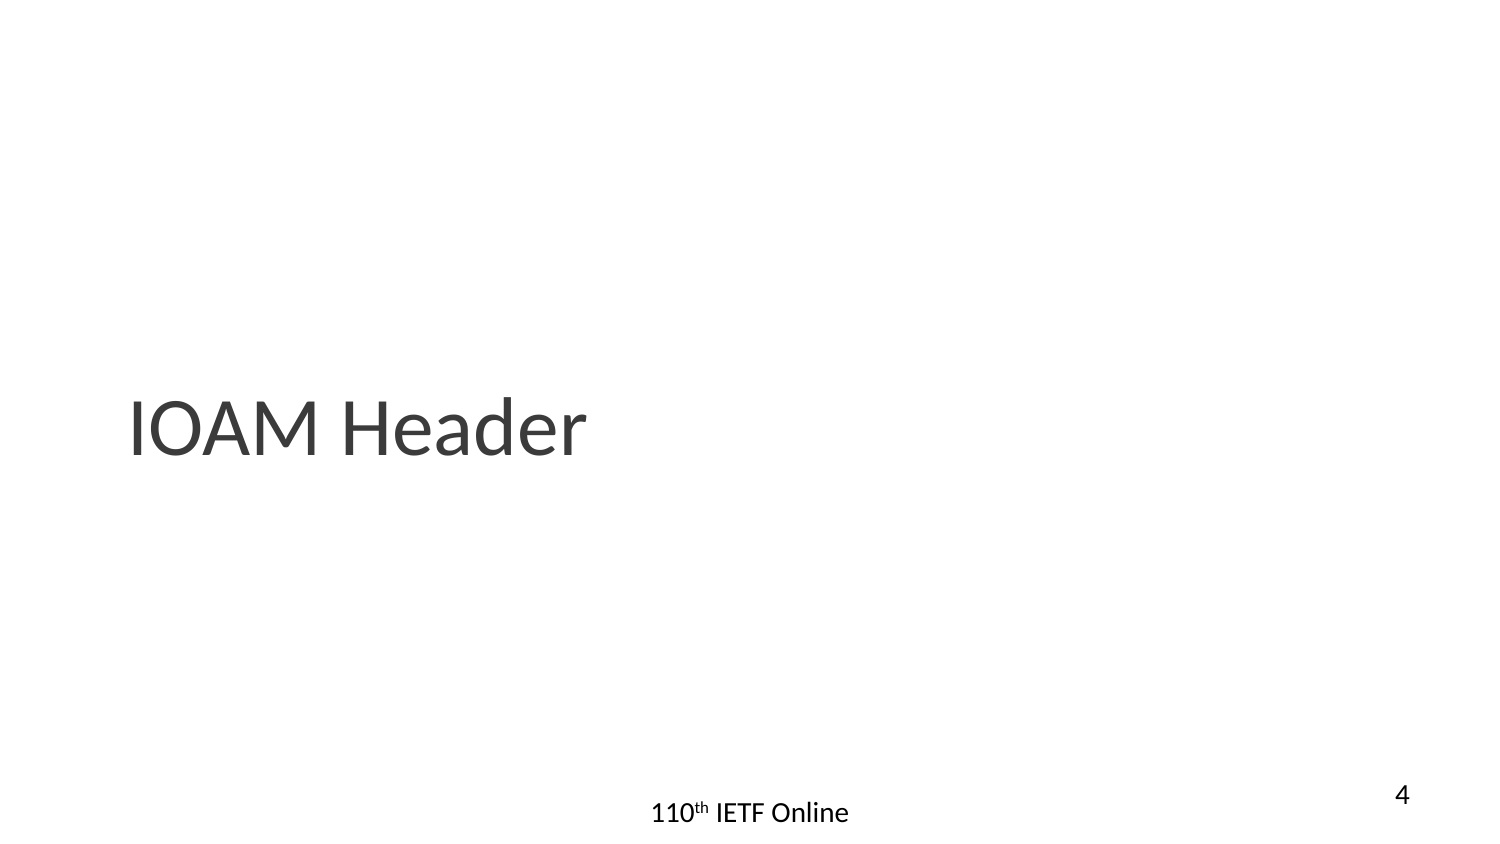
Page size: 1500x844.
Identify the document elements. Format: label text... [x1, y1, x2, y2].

footer 110th IETF Online [512, 785, 988, 844]
slide_number 4 [1074, 768, 1426, 828]
text_box IOAM Header [112, 331, 1388, 513]
